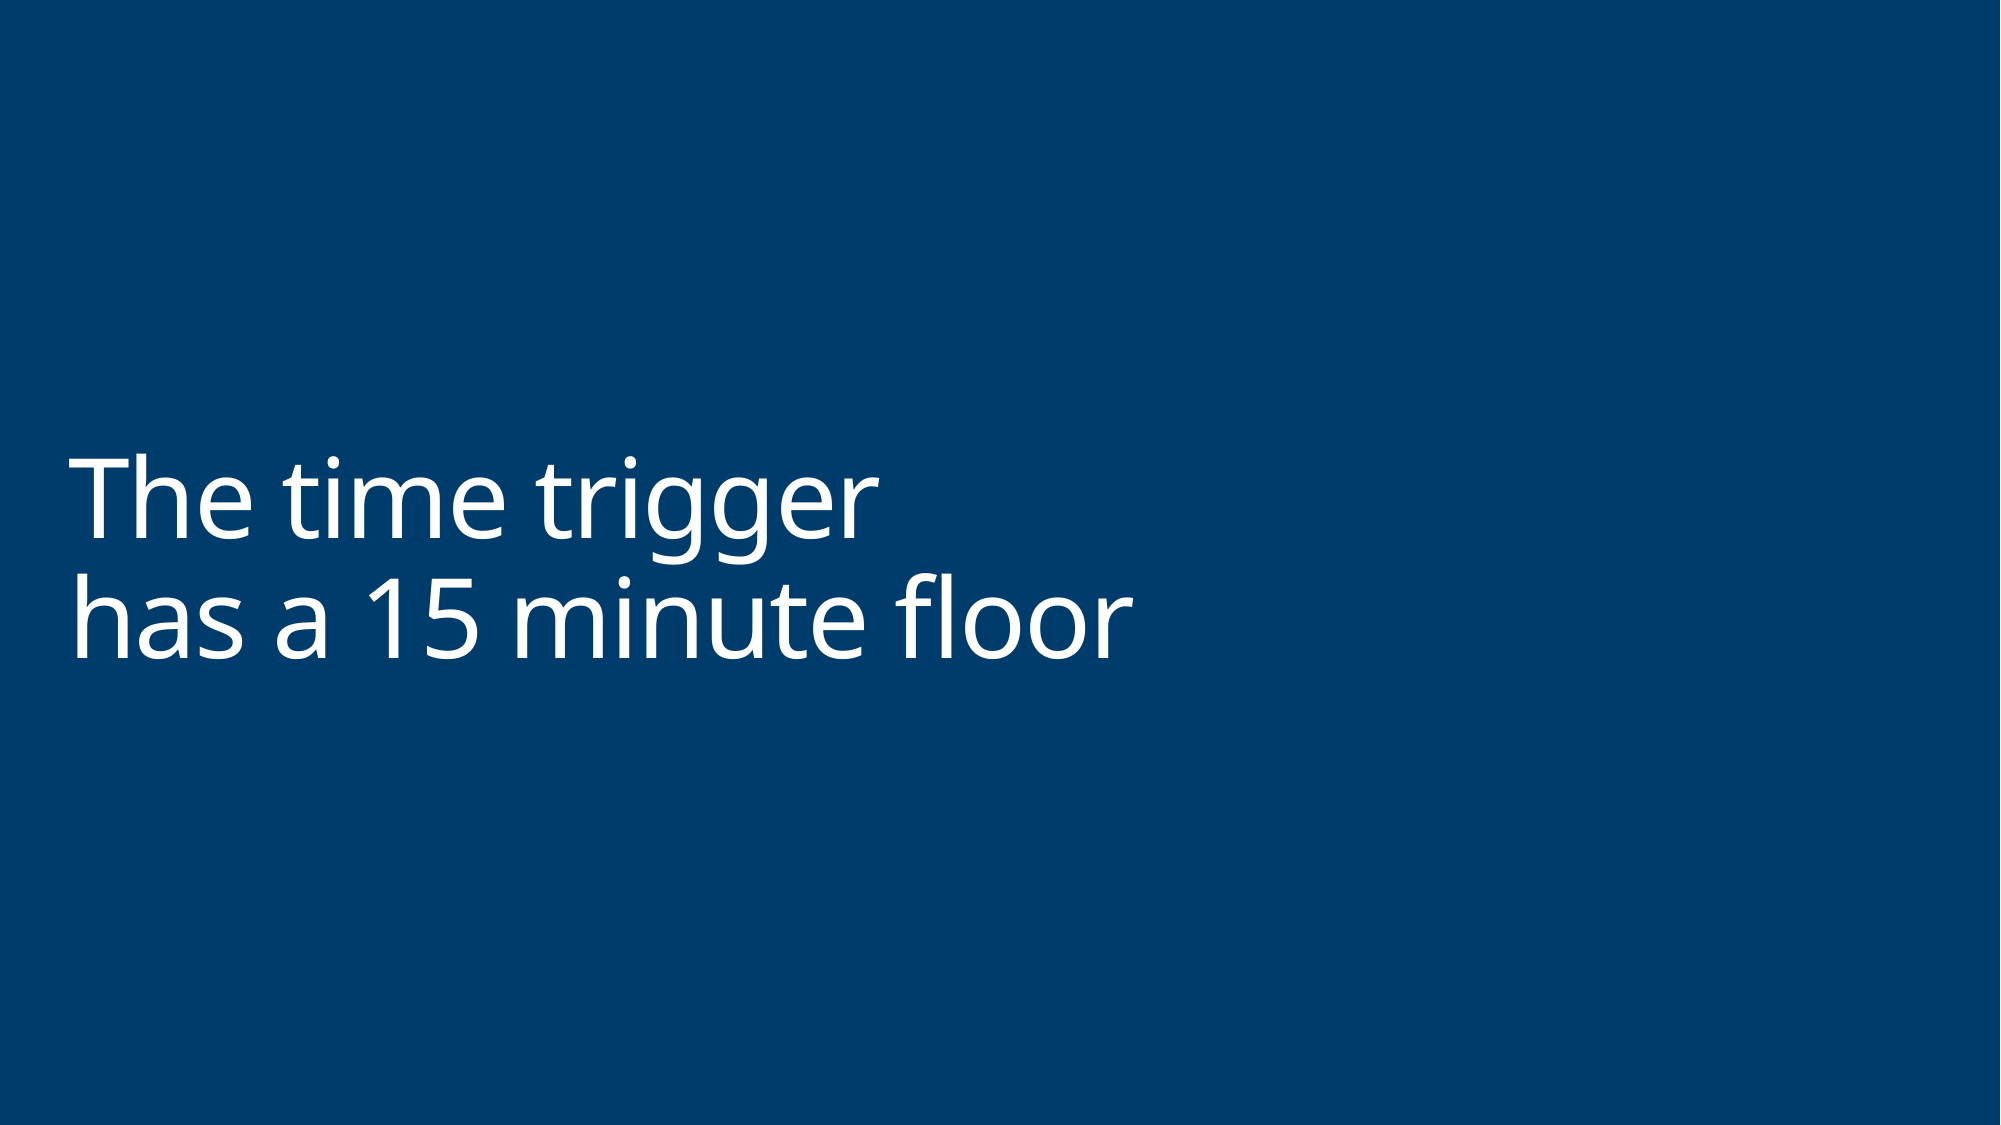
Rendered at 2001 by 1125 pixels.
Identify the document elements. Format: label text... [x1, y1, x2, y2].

title The time trigger has a 15 minute floor [44, 486, 1954, 639]
